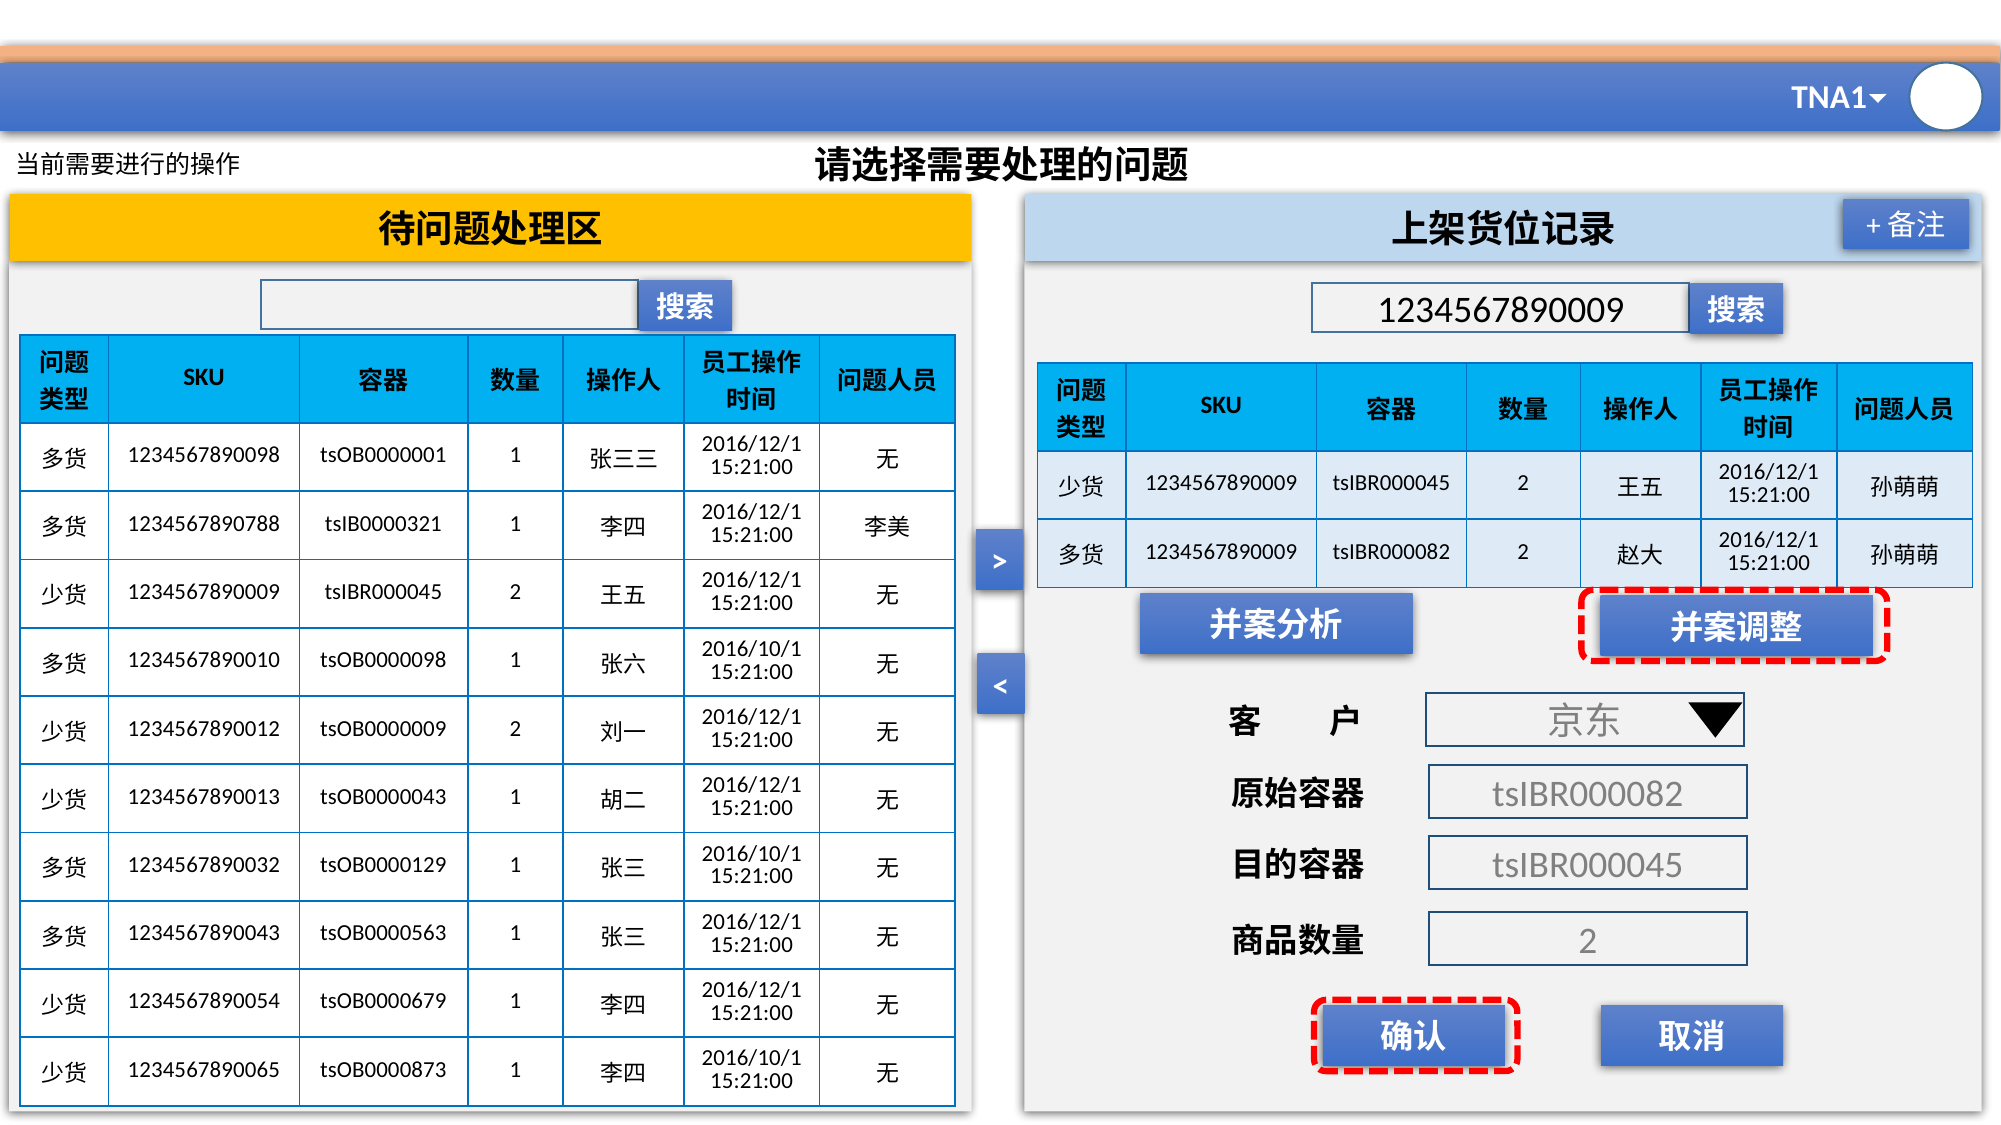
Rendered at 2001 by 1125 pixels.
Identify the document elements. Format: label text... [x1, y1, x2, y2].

text_box < [977, 653, 1024, 714]
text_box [9, 195, 972, 1112]
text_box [0, 133, 2000, 195]
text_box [1024, 195, 1982, 1112]
text_box > [975, 529, 1023, 590]
